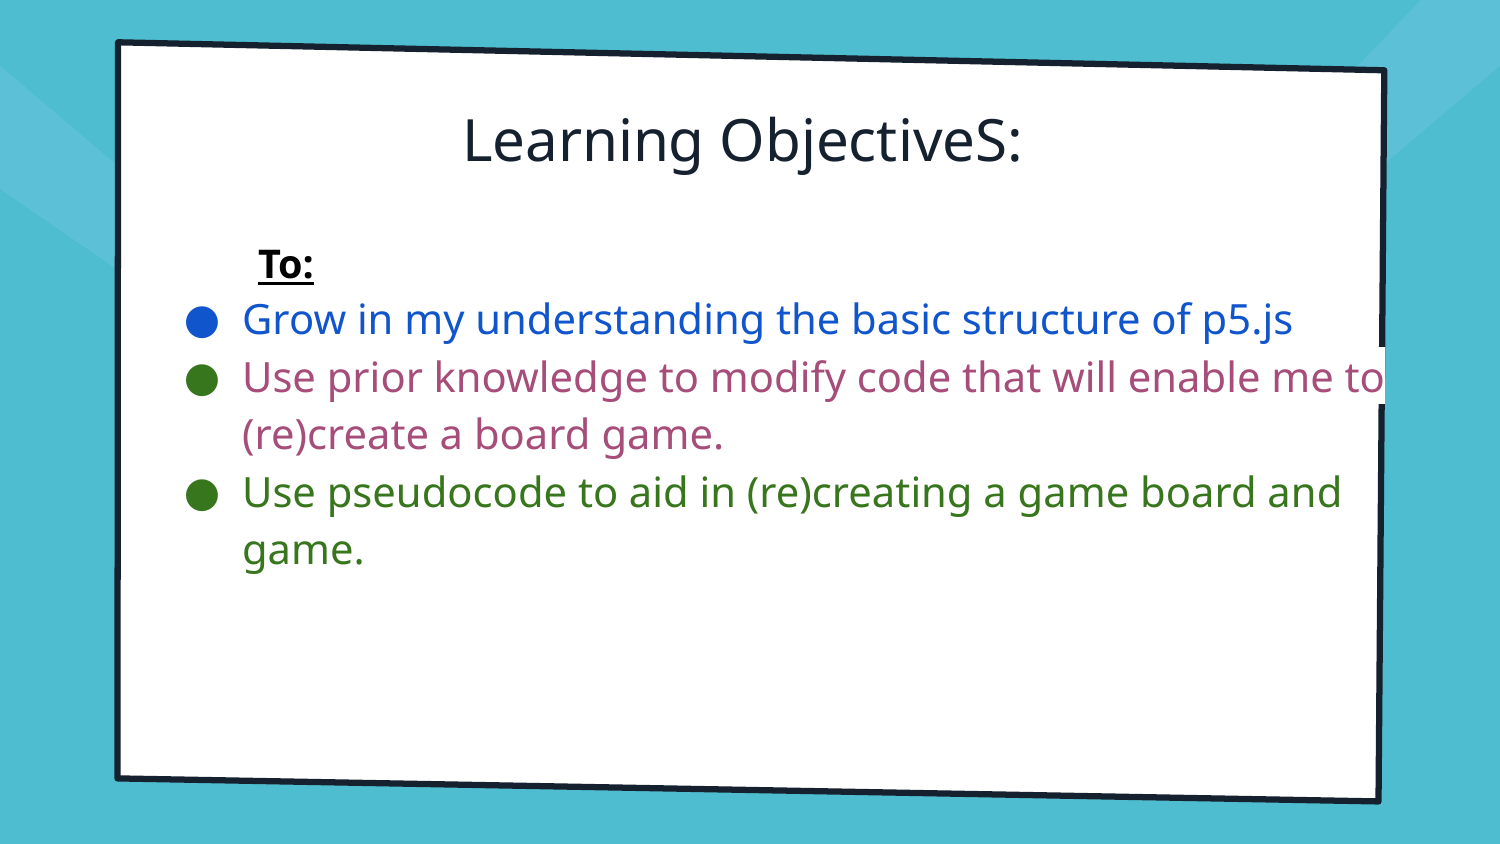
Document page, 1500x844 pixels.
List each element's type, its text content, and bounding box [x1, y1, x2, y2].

list Grow in my understanding the basic structure of p5.js Use prior knowledge to modify code that will enable me to (re)create a board game. Use pseudocode to aid in (re)creating a game board and game. [152, 270, 1408, 673]
text_box To: [243, 224, 438, 302]
text_box [117, 42, 1385, 802]
title Learning ObjectiveS: [221, 88, 1279, 167]
